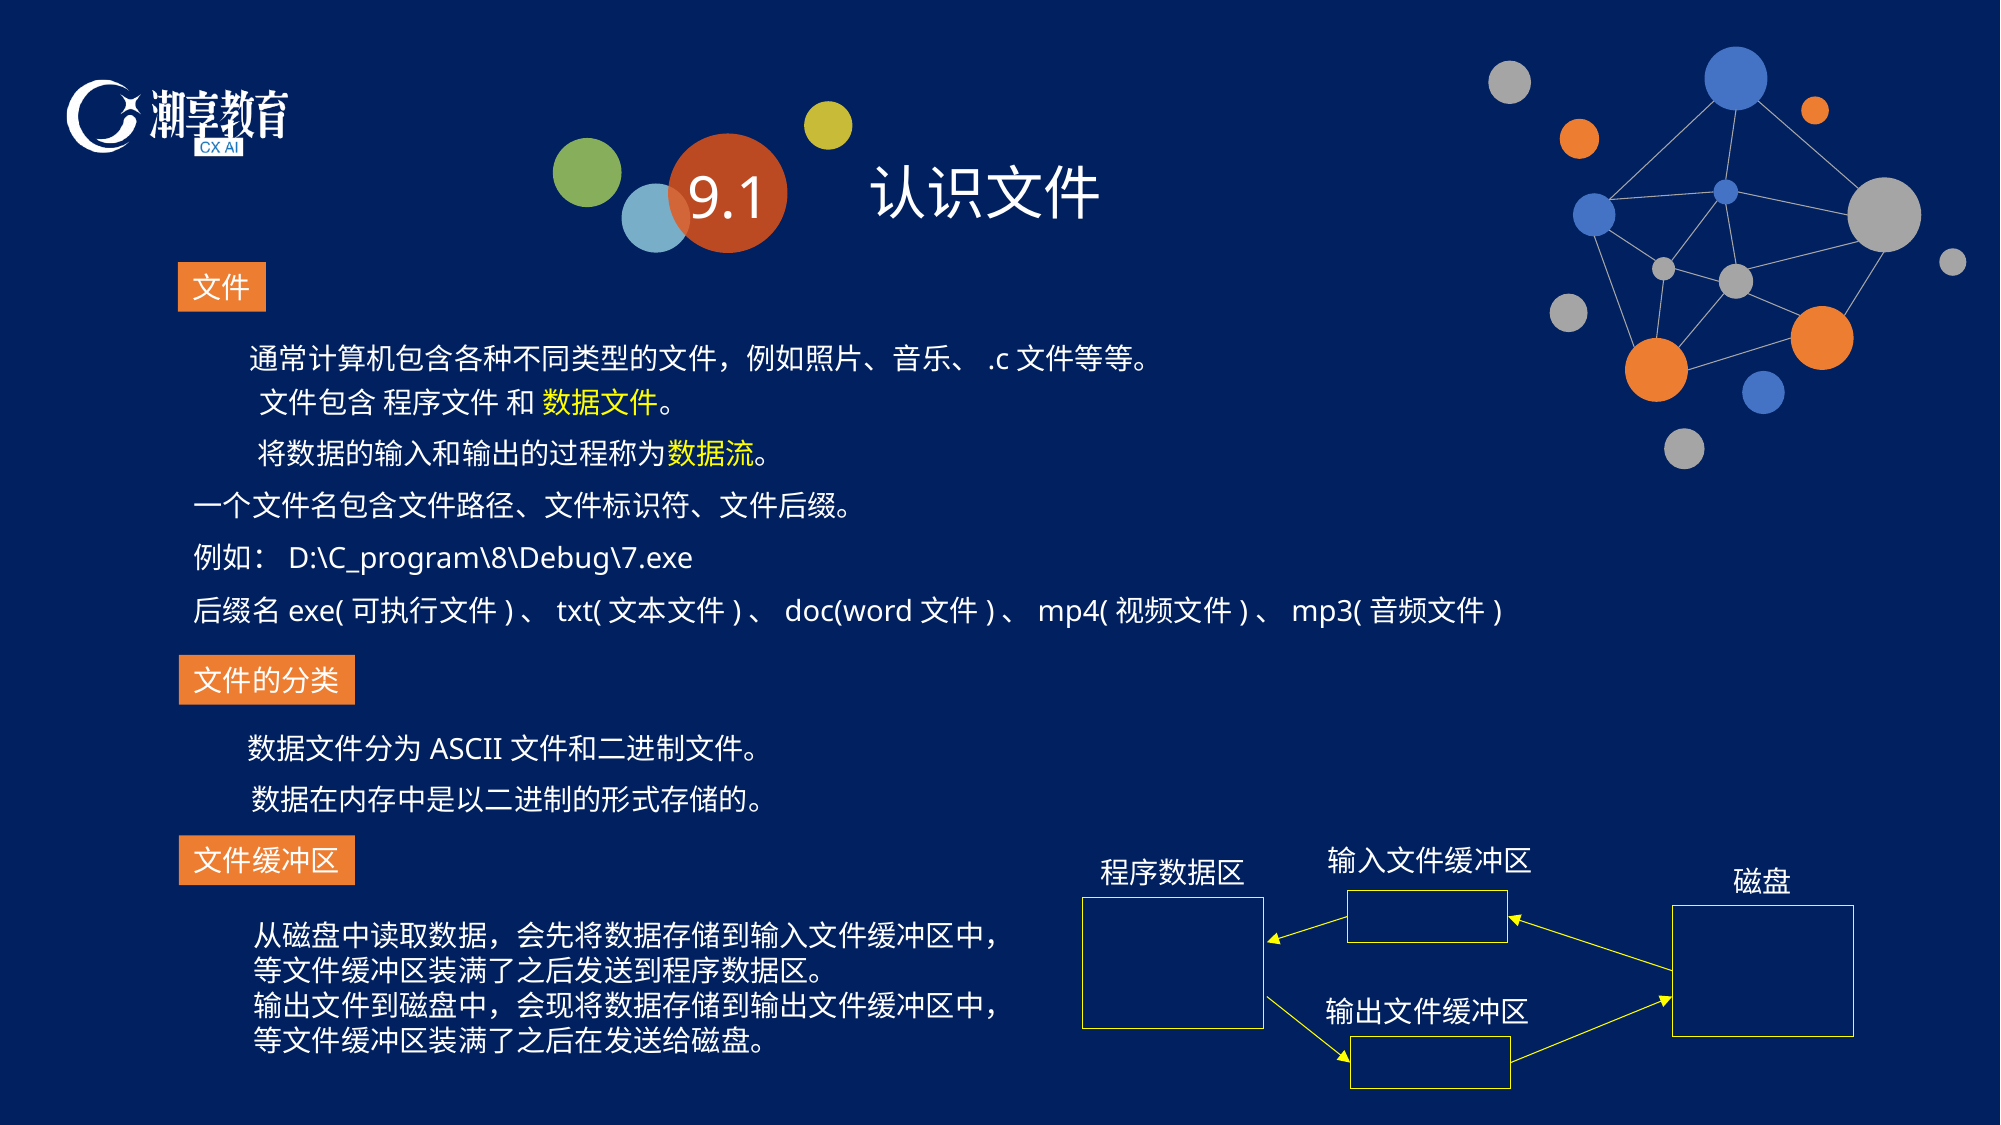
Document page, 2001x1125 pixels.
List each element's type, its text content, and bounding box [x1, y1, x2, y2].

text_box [1507, 916, 1673, 971]
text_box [552, 101, 853, 253]
text_box 一个文件名包含文件路径、文件标识符、文件后缀。 例如：D:\C_program\8\Debug\7.exe 后缀名exe(可执行文件)、txt(文本文件)、doc(word文件)、mp4(视频文件)、mp3(音频文件) [178, 462, 1517, 635]
text_box 通常计算机包含各种不同类型的文件，例如照片、音乐、.c文件等等。 [234, 332, 1178, 383]
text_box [1266, 996, 1351, 1063]
text_box 数据在内存中是以二进制的形式存储的。 [236, 773, 793, 824]
text_box [1672, 905, 1854, 1037]
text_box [1266, 916, 1348, 943]
picture [54, 0, 300, 246]
text_box 文件缓冲区 [178, 835, 355, 886]
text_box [1488, 46, 1967, 470]
text_box [1347, 890, 1508, 943]
text_box [1350, 1036, 1511, 1089]
text_box 数据文件分为ASCII文件和二进制文件。 [232, 723, 789, 774]
text_box 文件包含 程序文件 和 数据文件。 [244, 376, 704, 427]
text_box 认识文件 [854, 149, 1117, 234]
text_box 输出文件缓冲区 [1310, 985, 1546, 1036]
text_box 程序数据区 [1085, 847, 1262, 897]
text_box 文件的分类 [178, 654, 355, 705]
text_box [1082, 897, 1264, 1029]
text_box 输入文件缓冲区 [1313, 835, 1548, 886]
text_box 从磁盘中读取数据，会先将数据存储到输入文件缓冲区中， 等文件缓冲区装满了之后发送到程序数据区。 输出文件到磁盘中，会现将数据存储到输出文件缓冲区中， 等文件缓冲区装满了之后在发送给磁盘。 [238, 910, 1029, 1065]
text_box 将数据的输入和输出的过程称为数据流。 [242, 428, 799, 462]
text_box 磁盘 [1718, 856, 1808, 907]
text_box 文件 [177, 262, 266, 312]
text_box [1510, 996, 1673, 1063]
